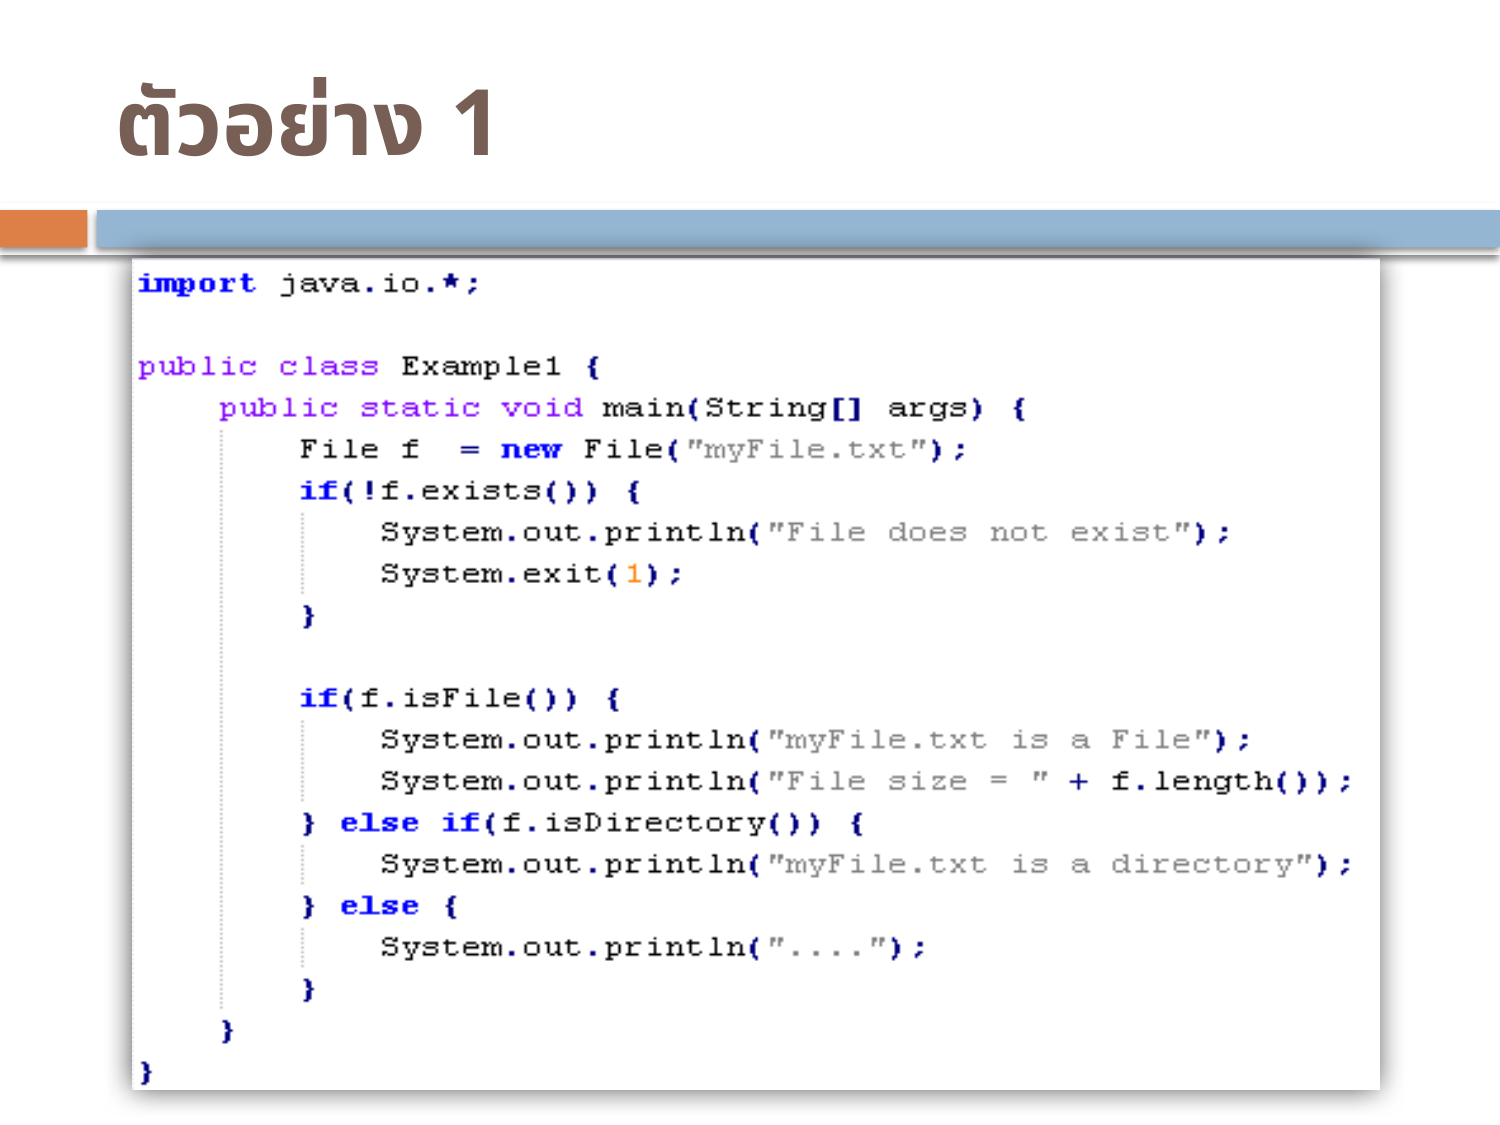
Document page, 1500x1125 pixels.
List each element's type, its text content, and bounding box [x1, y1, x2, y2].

picture [132, 258, 1380, 1091]
title ตัวอย่าง 1 [100, 37, 1438, 200]
